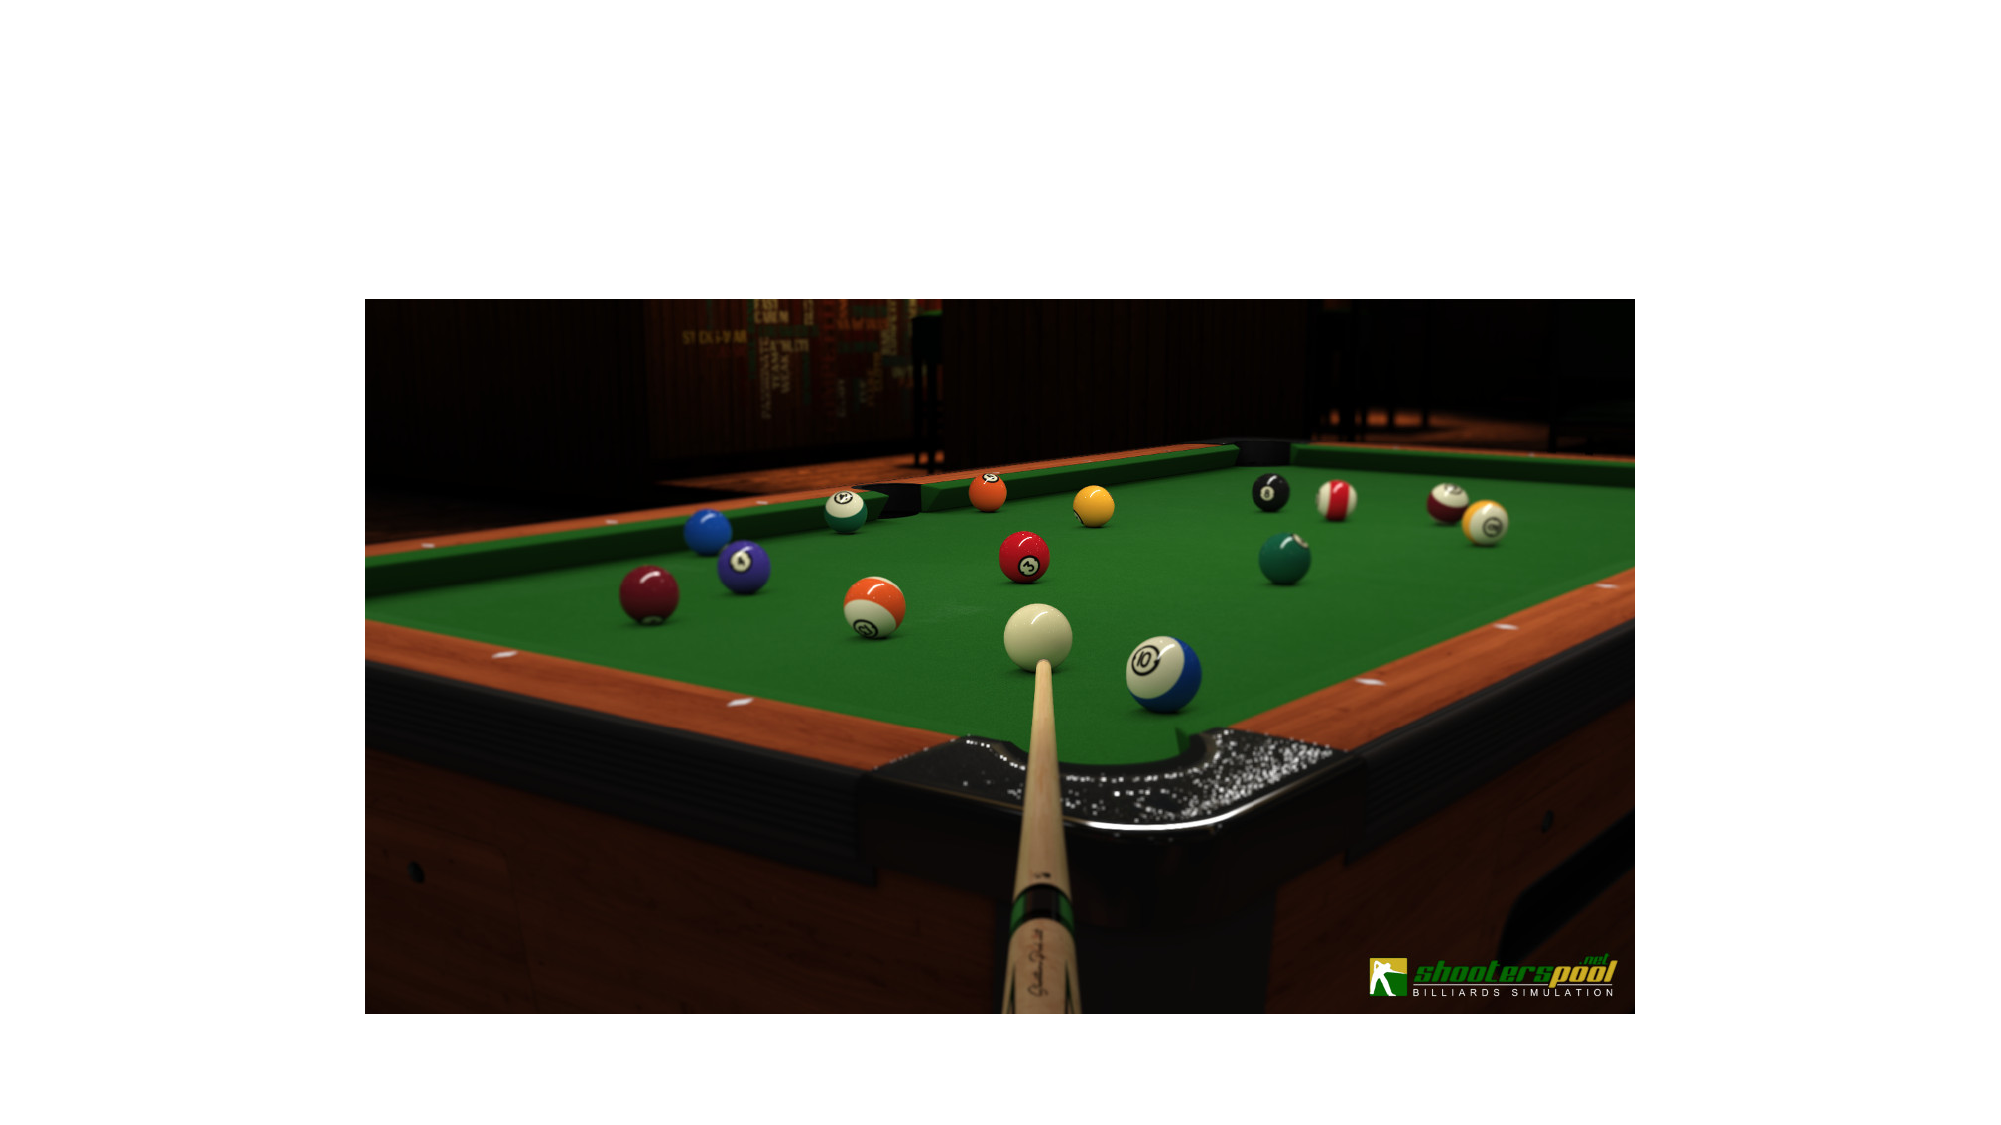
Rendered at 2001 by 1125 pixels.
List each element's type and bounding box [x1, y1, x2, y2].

list [365, 299, 1635, 1014]
